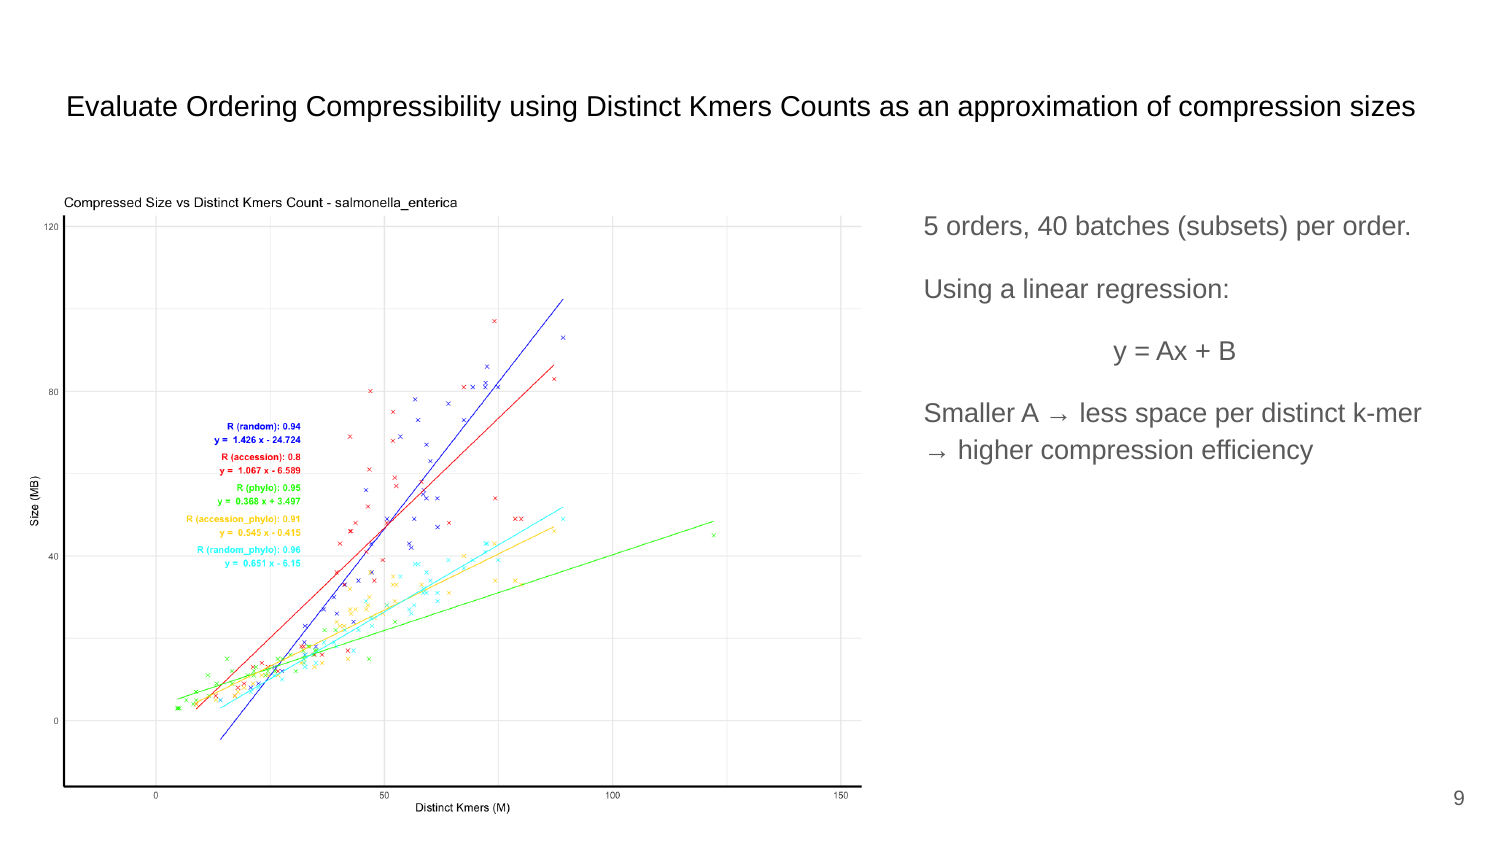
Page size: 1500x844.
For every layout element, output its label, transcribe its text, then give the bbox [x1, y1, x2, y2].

picture [24, 191, 867, 819]
title Evaluate Ordering Compressibility using Distinct Kmers Counts as an approximation of compression sizes [51, 72, 1449, 167]
list 5 orders, 40 batches (subsets) per order. Using a linear regression: y = Ax + B Smaller A → less space per distinct k-mer → higher compression efficiency [908, 189, 1449, 750]
slide_number ‹#› [1389, 764, 1480, 830]
